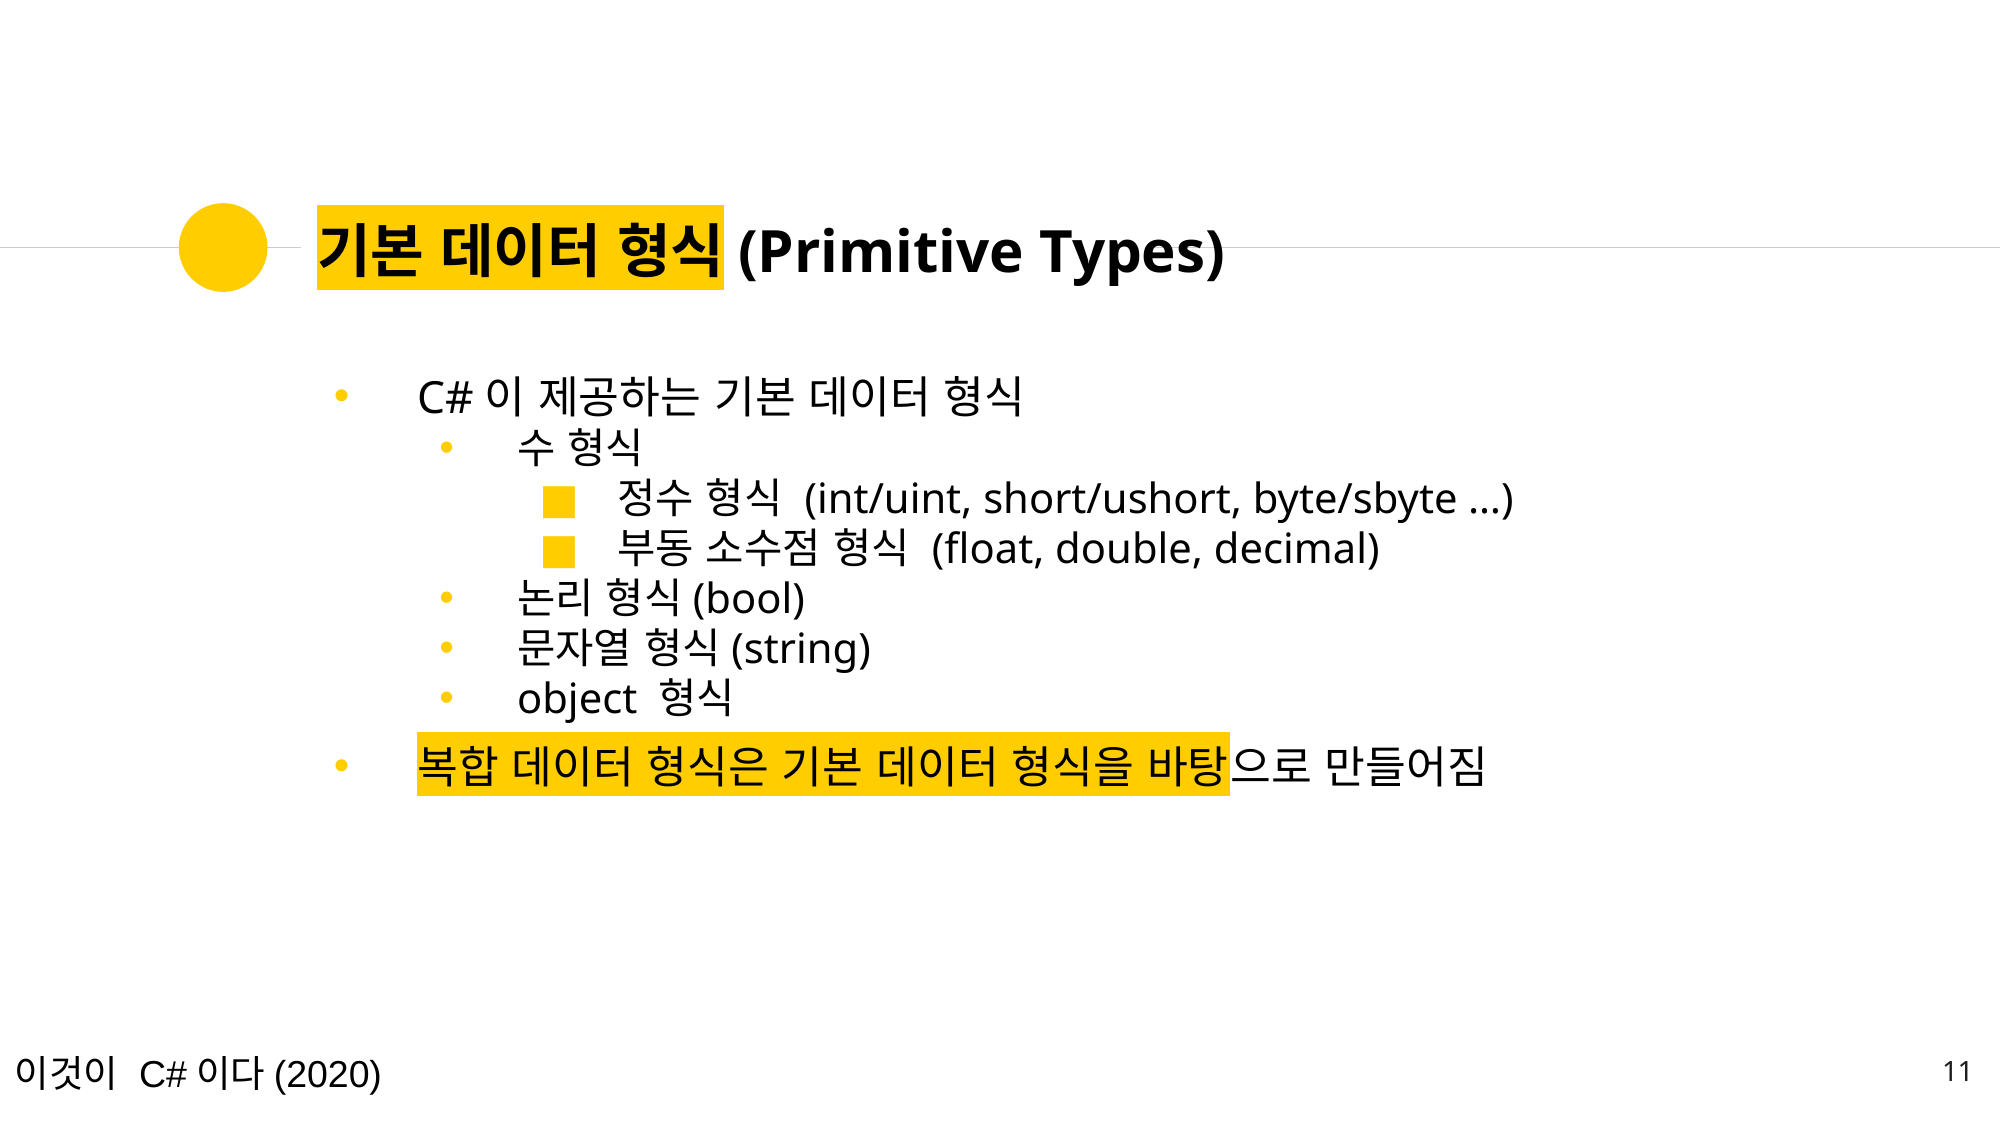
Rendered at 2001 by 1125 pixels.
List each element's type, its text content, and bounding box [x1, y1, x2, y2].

title 기본 데이터 형식(Primitive Types) [302, 201, 1293, 297]
text_box [946, 491, 1100, 593]
text_box [657, 505, 811, 607]
slide_number 11 [1868, 1038, 1989, 1125]
footer 이것이 C#이다(2020) [0, 1042, 675, 1103]
list C#이 제공하는 기본 데이터 형식 수 형식 정수 형식 (int/uint, short/ushort, byte/sbyte …) 부동 소수점 형식 (float, double, decimal) 논리 형식(bool) 문자열 형식(string) object 형식 복합 데이터 형식은 기본 데이터 형식을 바탕으로 만들어짐 [302, 353, 1792, 1035]
